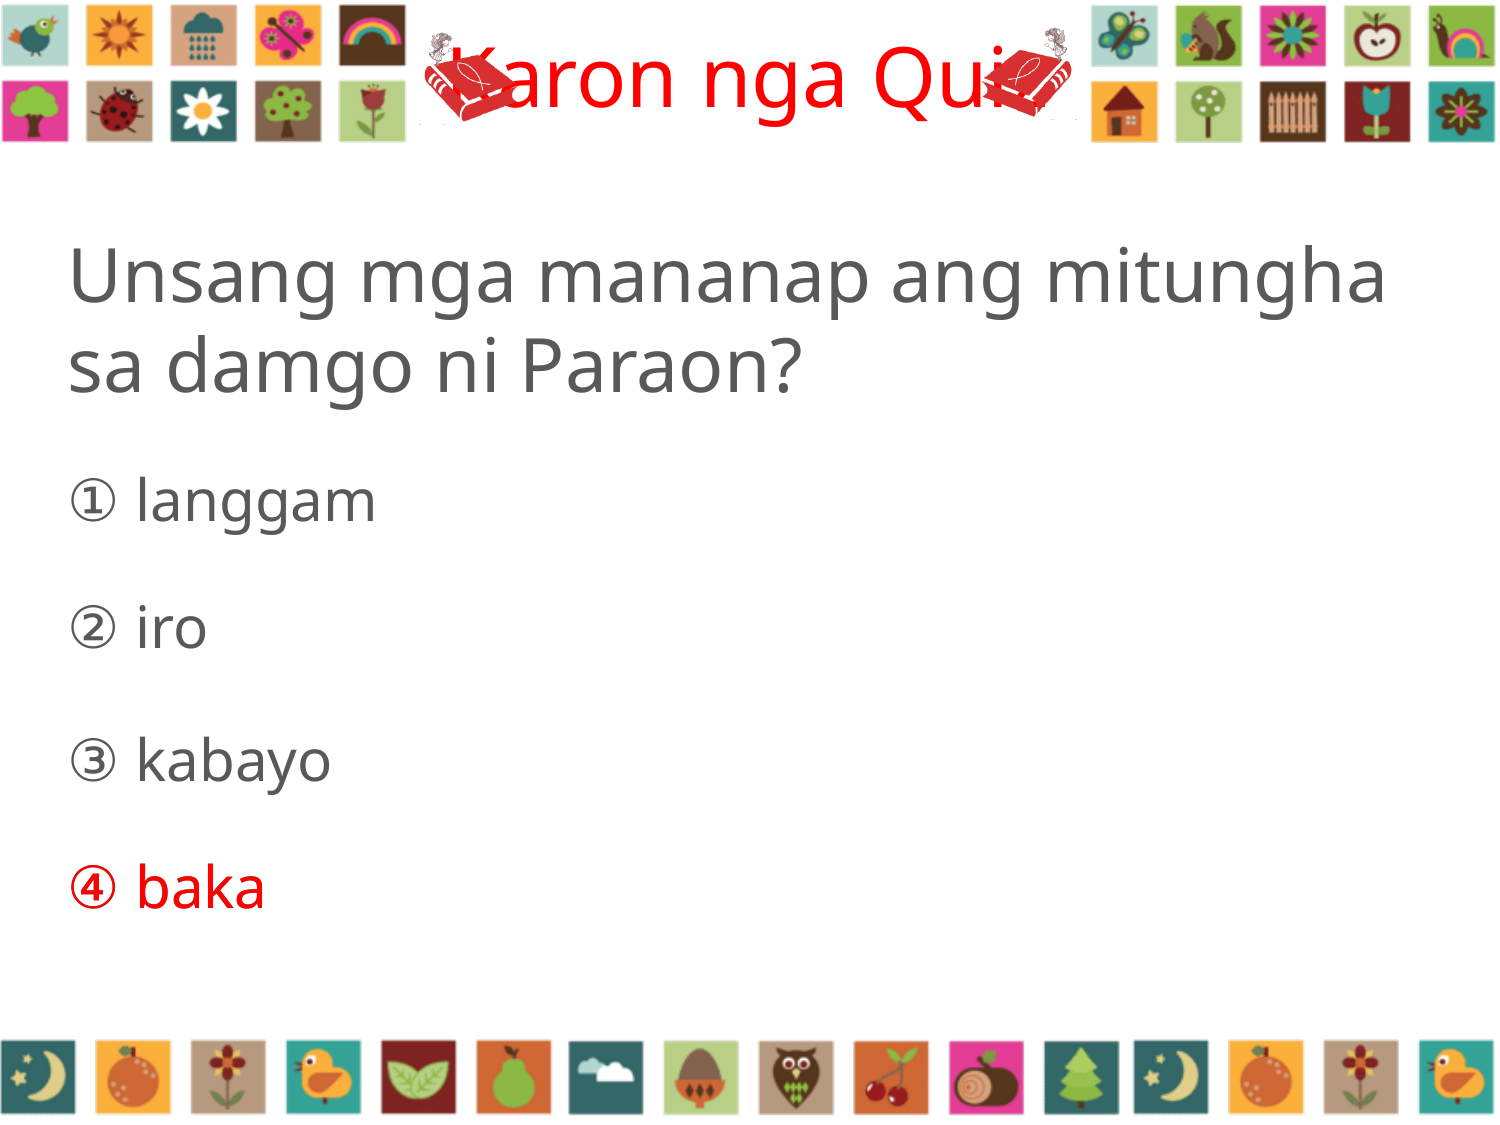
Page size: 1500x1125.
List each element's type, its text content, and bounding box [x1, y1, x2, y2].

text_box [0, 1028, 1500, 1118]
text_box Karon nga Quiz [547, 16, 1078, 131]
text_box ① langgam [53, 456, 1436, 541]
picture [950, 3, 1500, 150]
picture [0, 3, 550, 150]
text_box ④ baka [53, 842, 1483, 928]
text_box Unsang mga mananap ang mitungha sa damgo ni Paraon? [53, 219, 1436, 415]
text_box ② iro [53, 582, 1436, 668]
text_box ③ kabayo [53, 716, 1483, 801]
